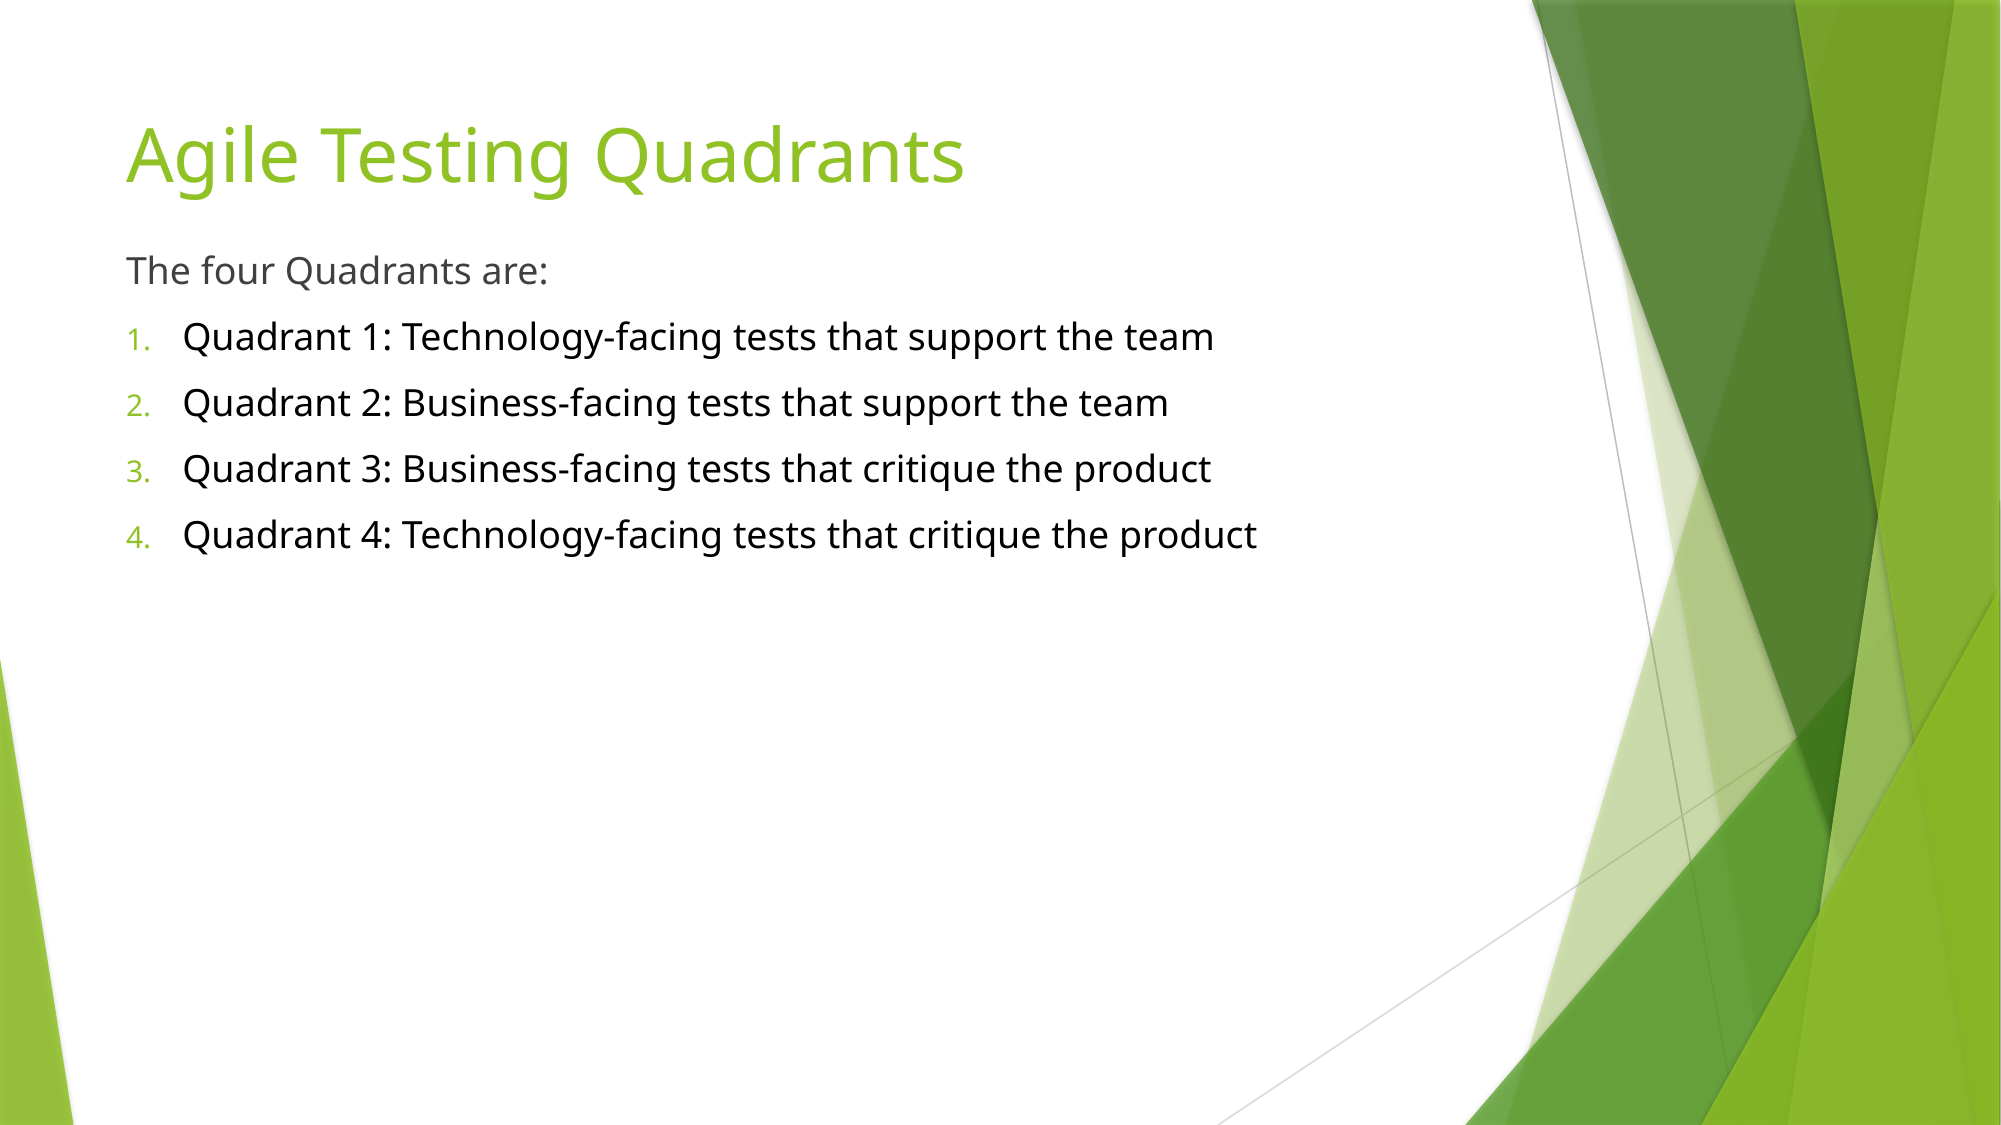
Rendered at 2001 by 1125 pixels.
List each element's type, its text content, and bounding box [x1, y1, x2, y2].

list The four Quadrants are: Quadrant 1: Technology-facing tests that support the team Quadrant 2: Business-facing tests that support the team Quadrant 3: Business-facing tests that critique the product Quadrant 4: Technology-facing tests that critique the product [111, 239, 1522, 991]
title Agile Testing Quadrants [111, 99, 1522, 216]
